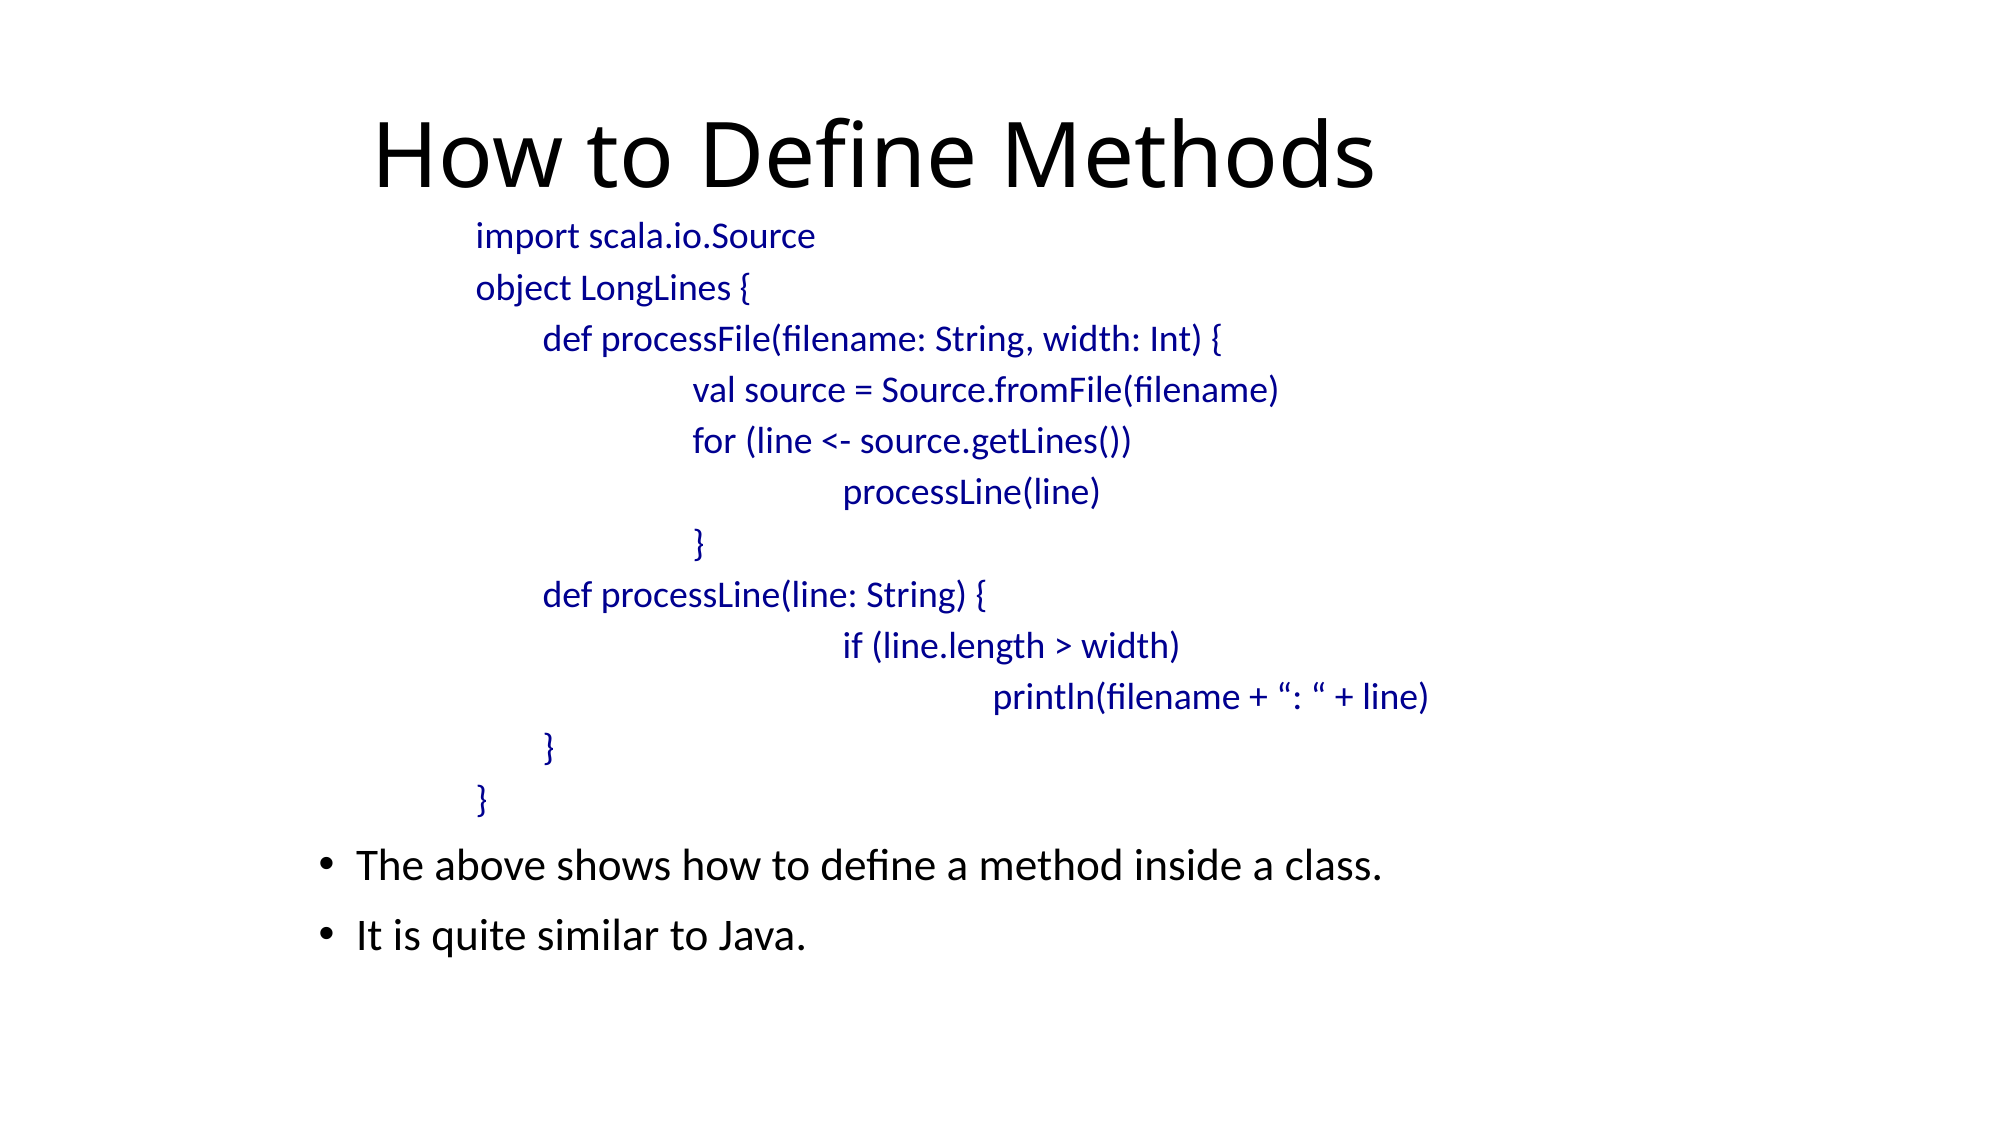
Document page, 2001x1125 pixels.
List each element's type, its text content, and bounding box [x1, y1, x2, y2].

title How to Define Methods [356, 101, 1693, 208]
list import scala.io.Source object LongLines { def processFile(filename: String, width: Int) { val source = Source.fromFile(filename) for (line <- source.getLines()) processLine(line) } def processLine(line: String) { if (line.length > width) println(filename + “: “ + line) } } The above shows how to define a method inside a class. It is quite similar to Java. [303, 208, 1721, 1017]
